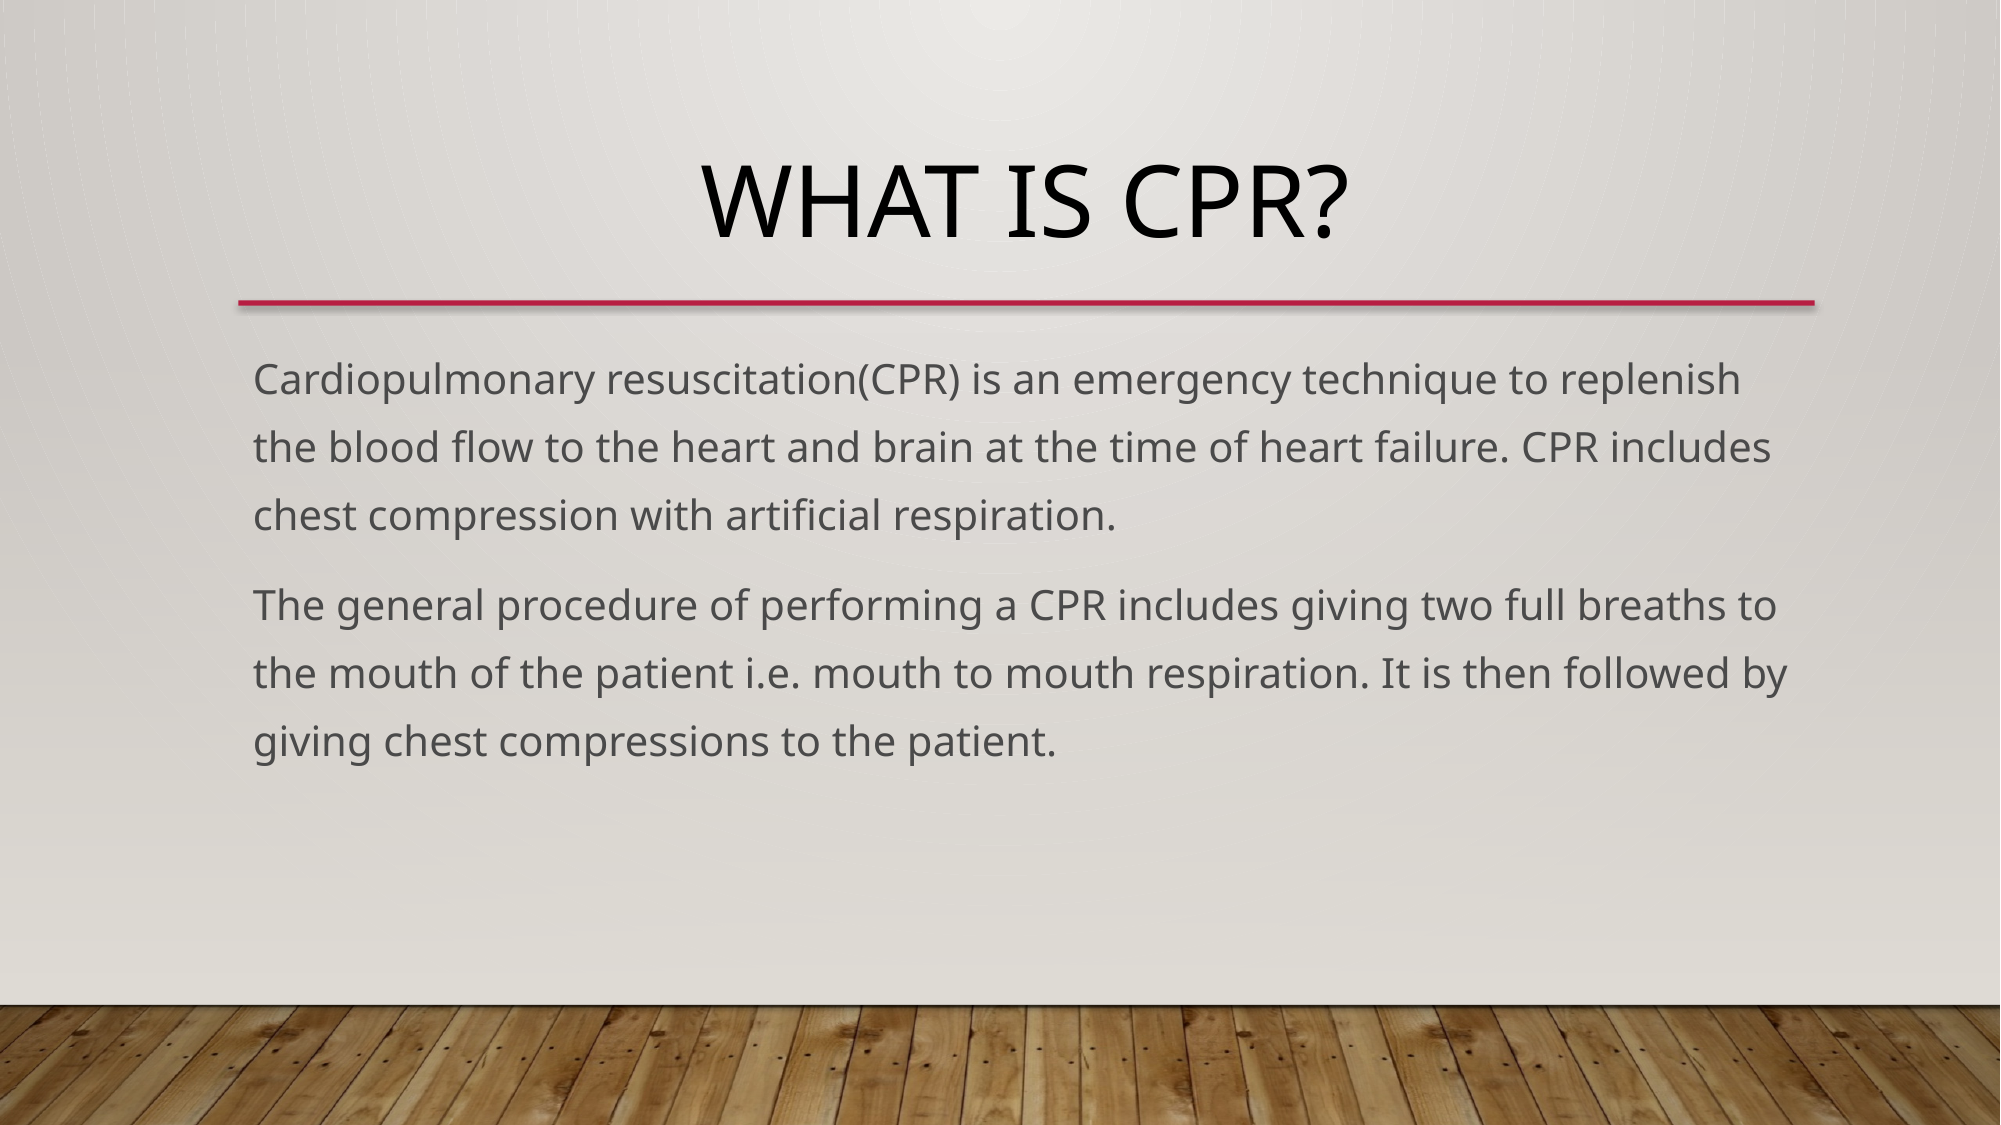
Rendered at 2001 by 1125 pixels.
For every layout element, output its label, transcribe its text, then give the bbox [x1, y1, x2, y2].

picture [0, 1005, 2000, 1125]
text_box Cardiopulmonary resuscitation(CPR) is an emergency technique to replenish the blood flow to the heart and brain at the time of heart failure. CPR includes chest compression with artificial respiration. The general procedure of performing a CPR includes giving two full breaths to the mouth of the patient i.e. mouth to mouth respiration. It is then followed by giving chest compressions to the patient. [238, 330, 1814, 897]
text_box What is cpr? [238, 131, 1814, 304]
